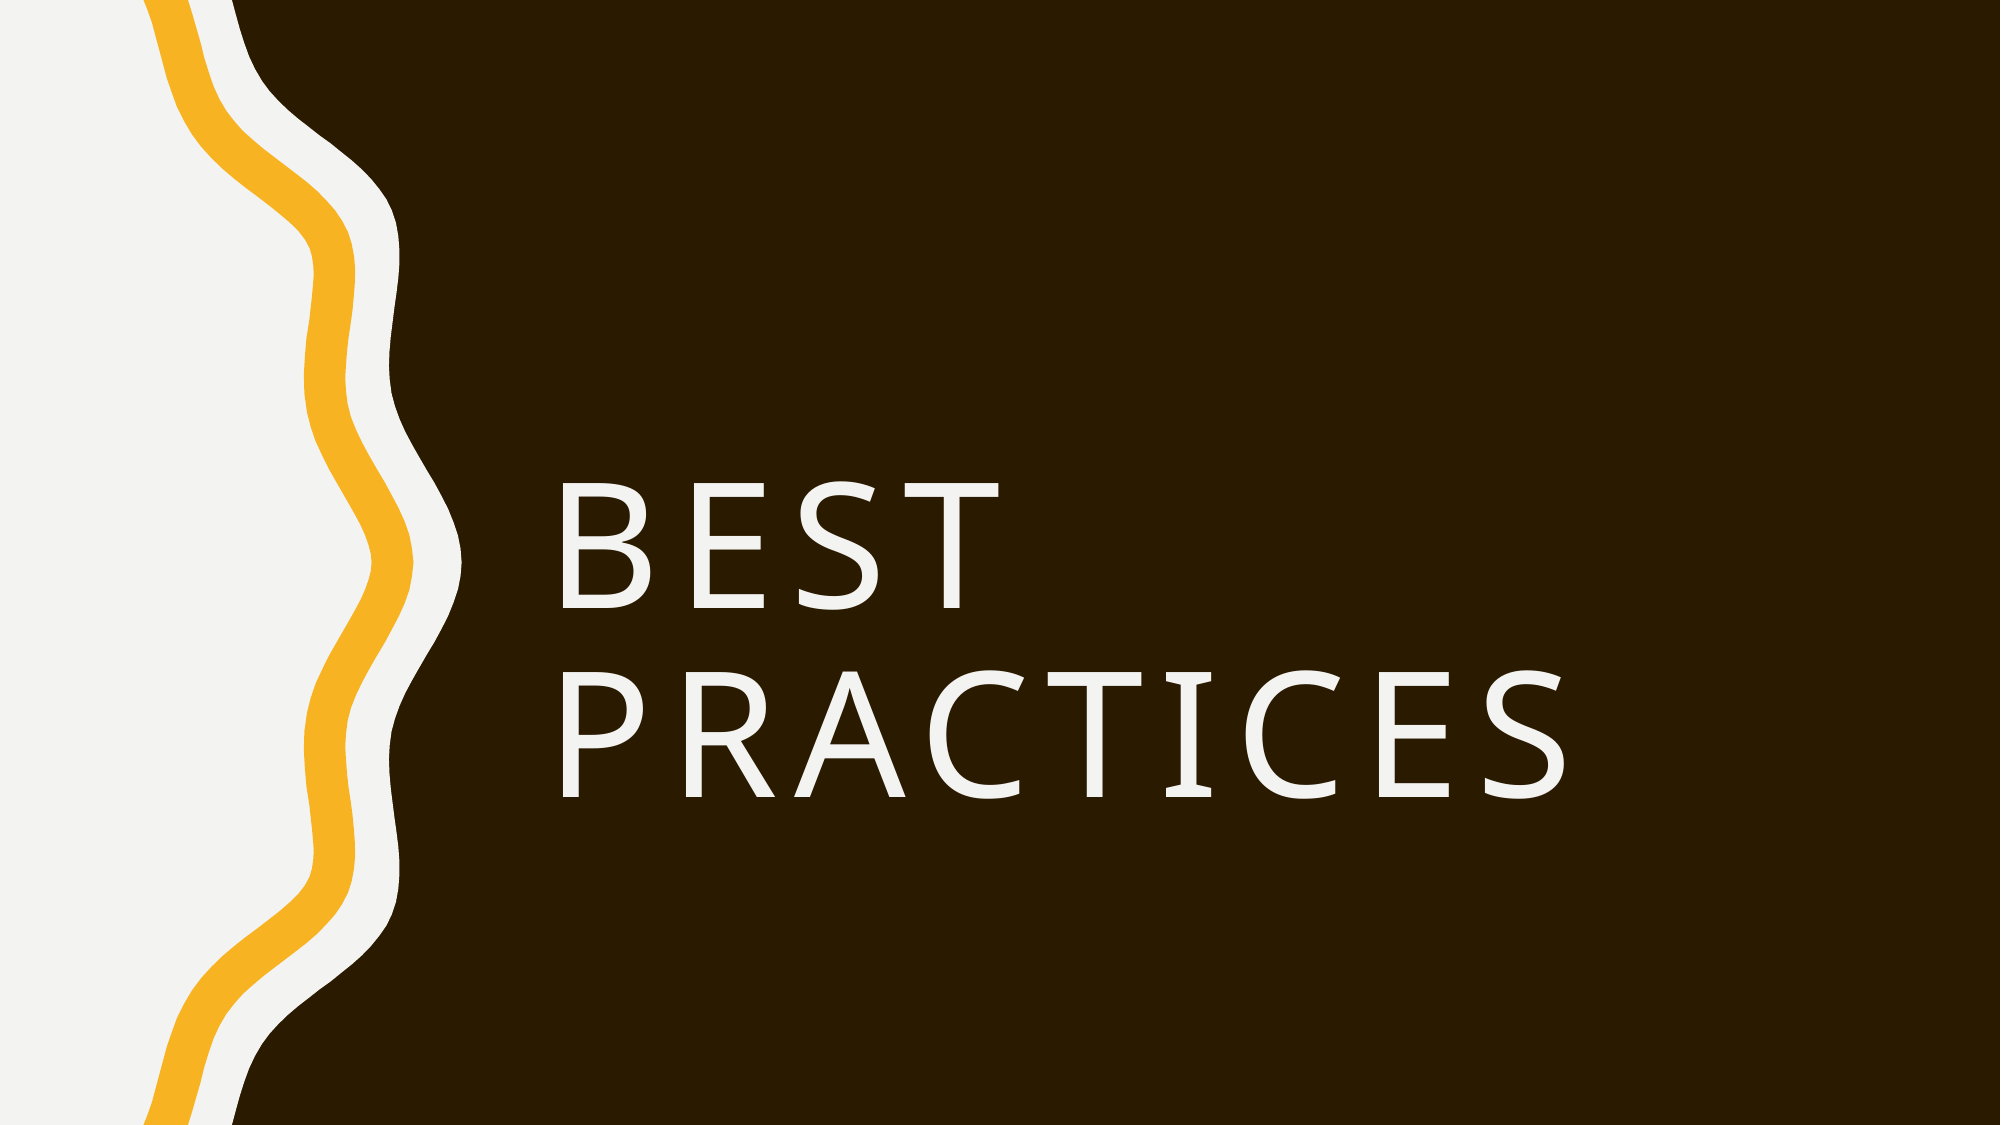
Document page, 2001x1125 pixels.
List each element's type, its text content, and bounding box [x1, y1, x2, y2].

title BEST PRACTICES [531, 176, 1875, 843]
